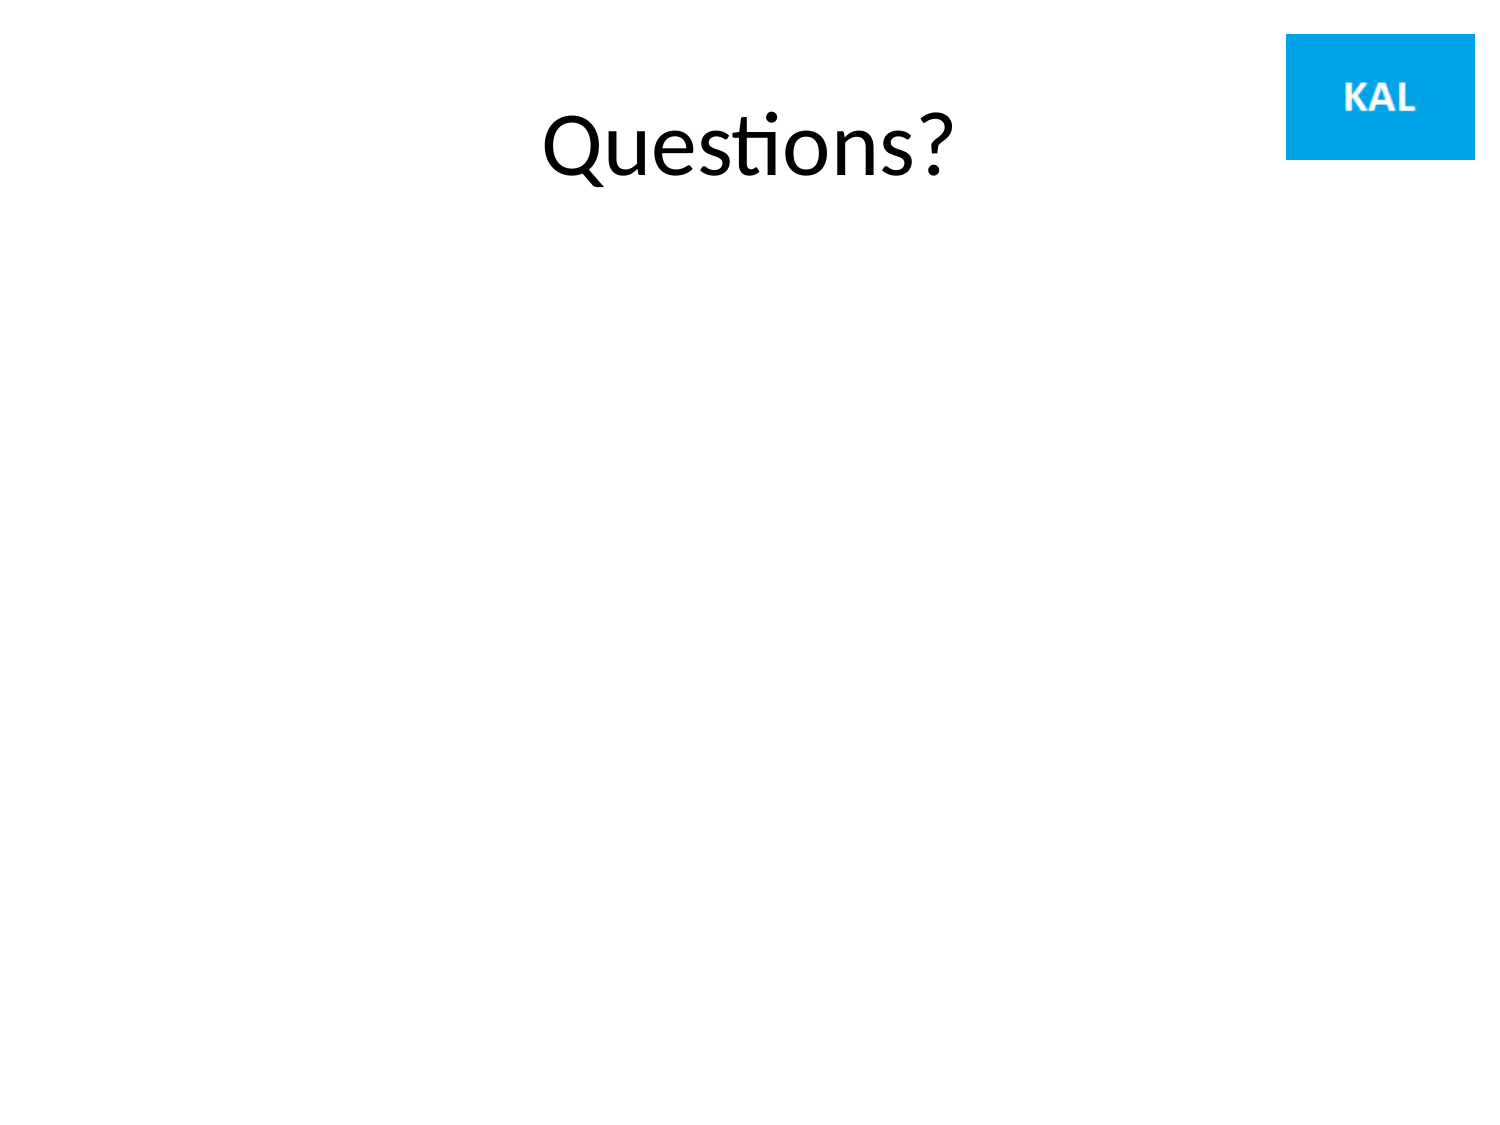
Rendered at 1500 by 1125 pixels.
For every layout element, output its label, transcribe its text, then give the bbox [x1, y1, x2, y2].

title Questions? [75, 45, 1425, 233]
